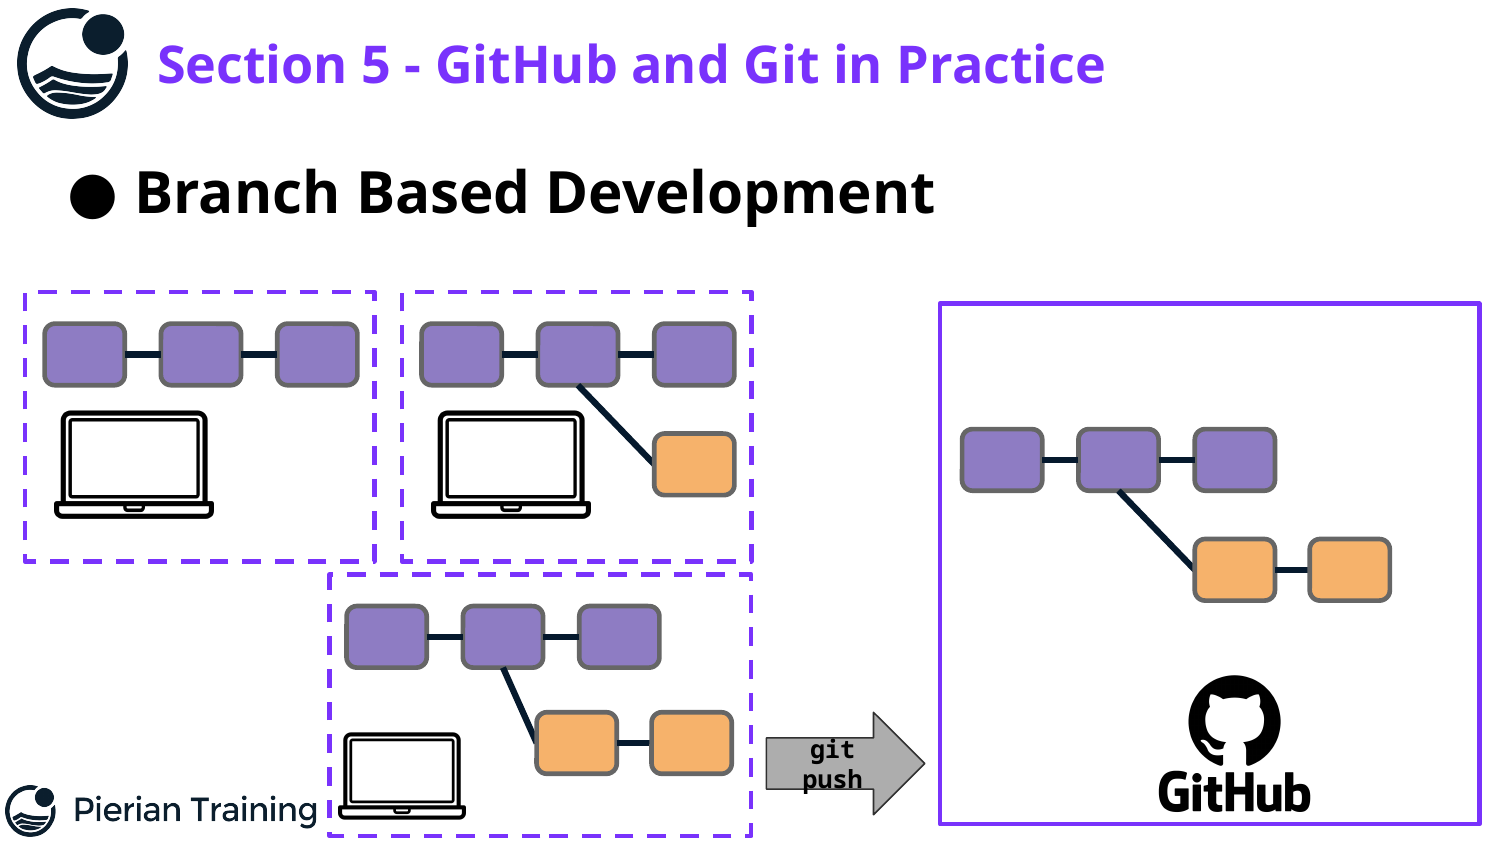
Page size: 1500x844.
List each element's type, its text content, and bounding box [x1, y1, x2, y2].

text_box [44, 323, 125, 385]
text_box [25, 291, 375, 562]
text_box Section 5 - GitHub and Git in Practice [142, 16, 1432, 110]
picture [4, 785, 318, 837]
text_box [462, 606, 544, 668]
picture [431, 384, 591, 544]
picture [1109, 673, 1359, 814]
text_box [1309, 538, 1390, 601]
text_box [502, 667, 537, 744]
text_box [654, 433, 735, 496]
text_box [1194, 429, 1275, 491]
text_box [940, 303, 1480, 825]
text_box [651, 712, 732, 774]
text_box [962, 429, 1043, 491]
text_box [536, 712, 617, 774]
text_box [421, 323, 502, 385]
picture [54, 384, 214, 544]
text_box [1118, 490, 1195, 571]
text_box [277, 323, 358, 386]
text_box [346, 606, 427, 668]
text_box [654, 323, 735, 386]
text_box [1078, 429, 1159, 491]
text_box [160, 323, 242, 386]
picture [16, 8, 128, 120]
text_box [579, 606, 660, 668]
text_box [402, 311, 752, 562]
picture [338, 712, 467, 840]
text_box [1194, 538, 1275, 601]
text_box [537, 323, 619, 383]
text_box [329, 574, 752, 837]
text_box git push [766, 712, 925, 815]
text_box Branch Based Development [44, 140, 1432, 311]
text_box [577, 384, 655, 465]
